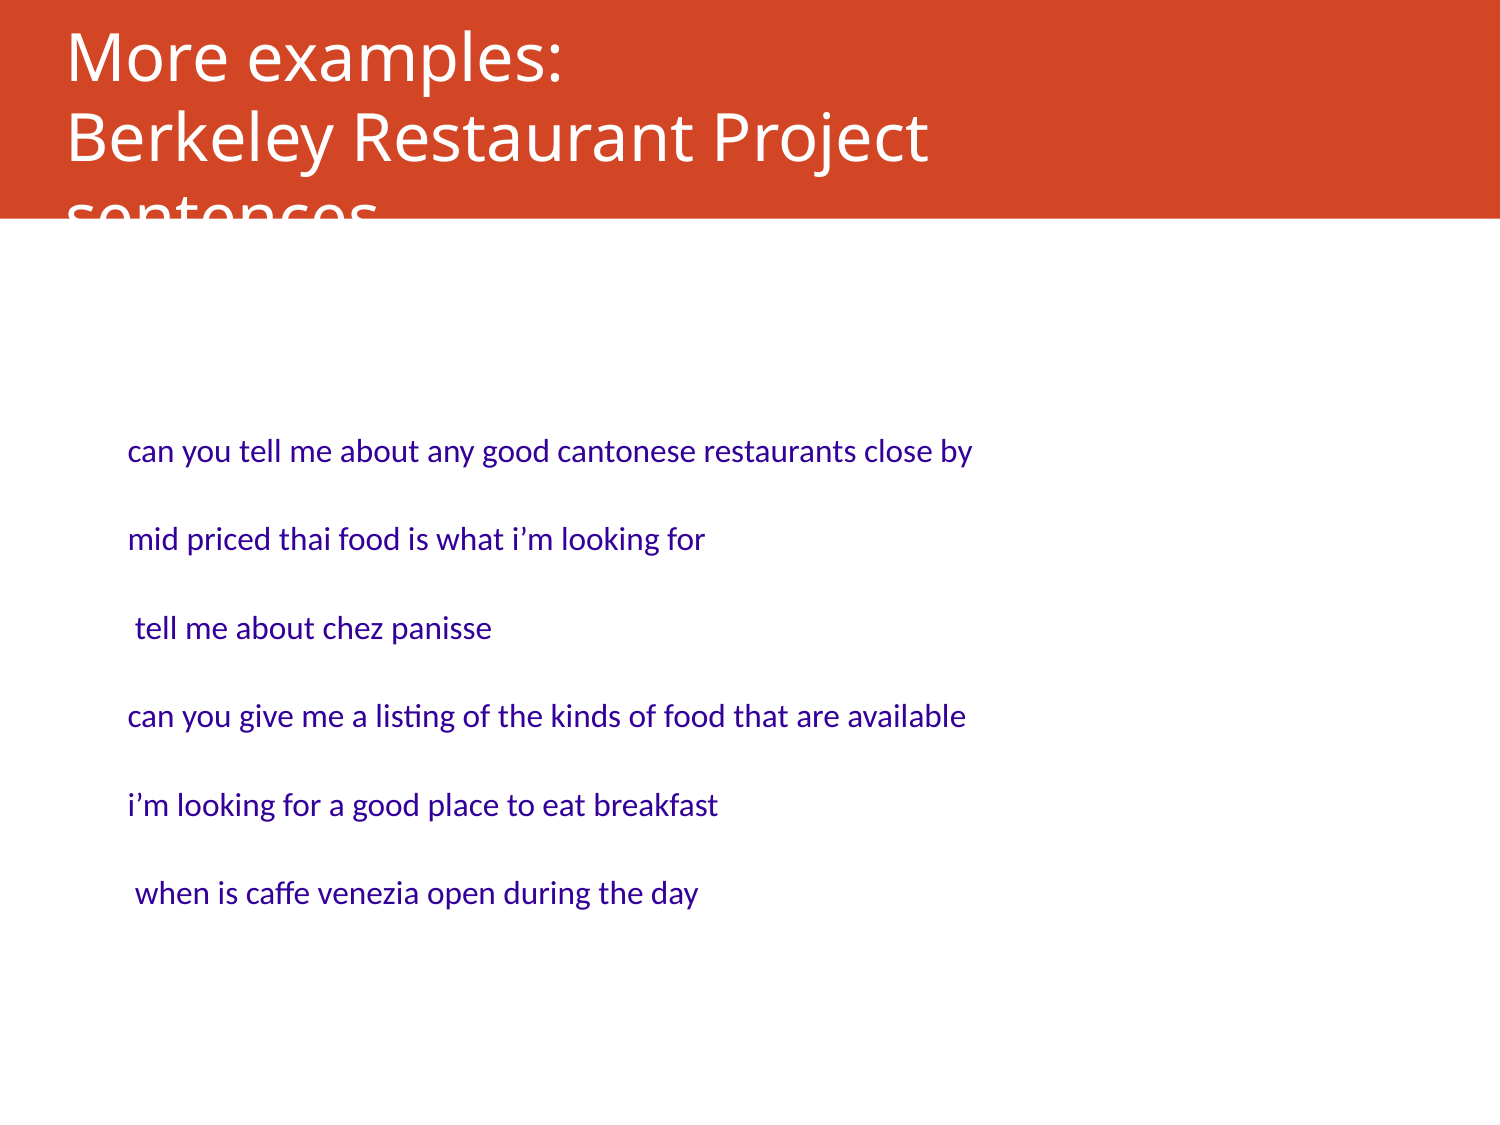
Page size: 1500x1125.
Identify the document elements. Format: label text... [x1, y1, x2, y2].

title More examples: Berkeley Restaurant Project sentences [62, 13, 1116, 256]
text_box can you tell me about any good cantonese restaurants close by mid priced thai food is what i’m looking for tell me about chez panisse can you give me a listing of the kinds of food that are available i’m looking for a good place to eat breakfast when is caffe venezia open during the day [125, 426, 978, 912]
